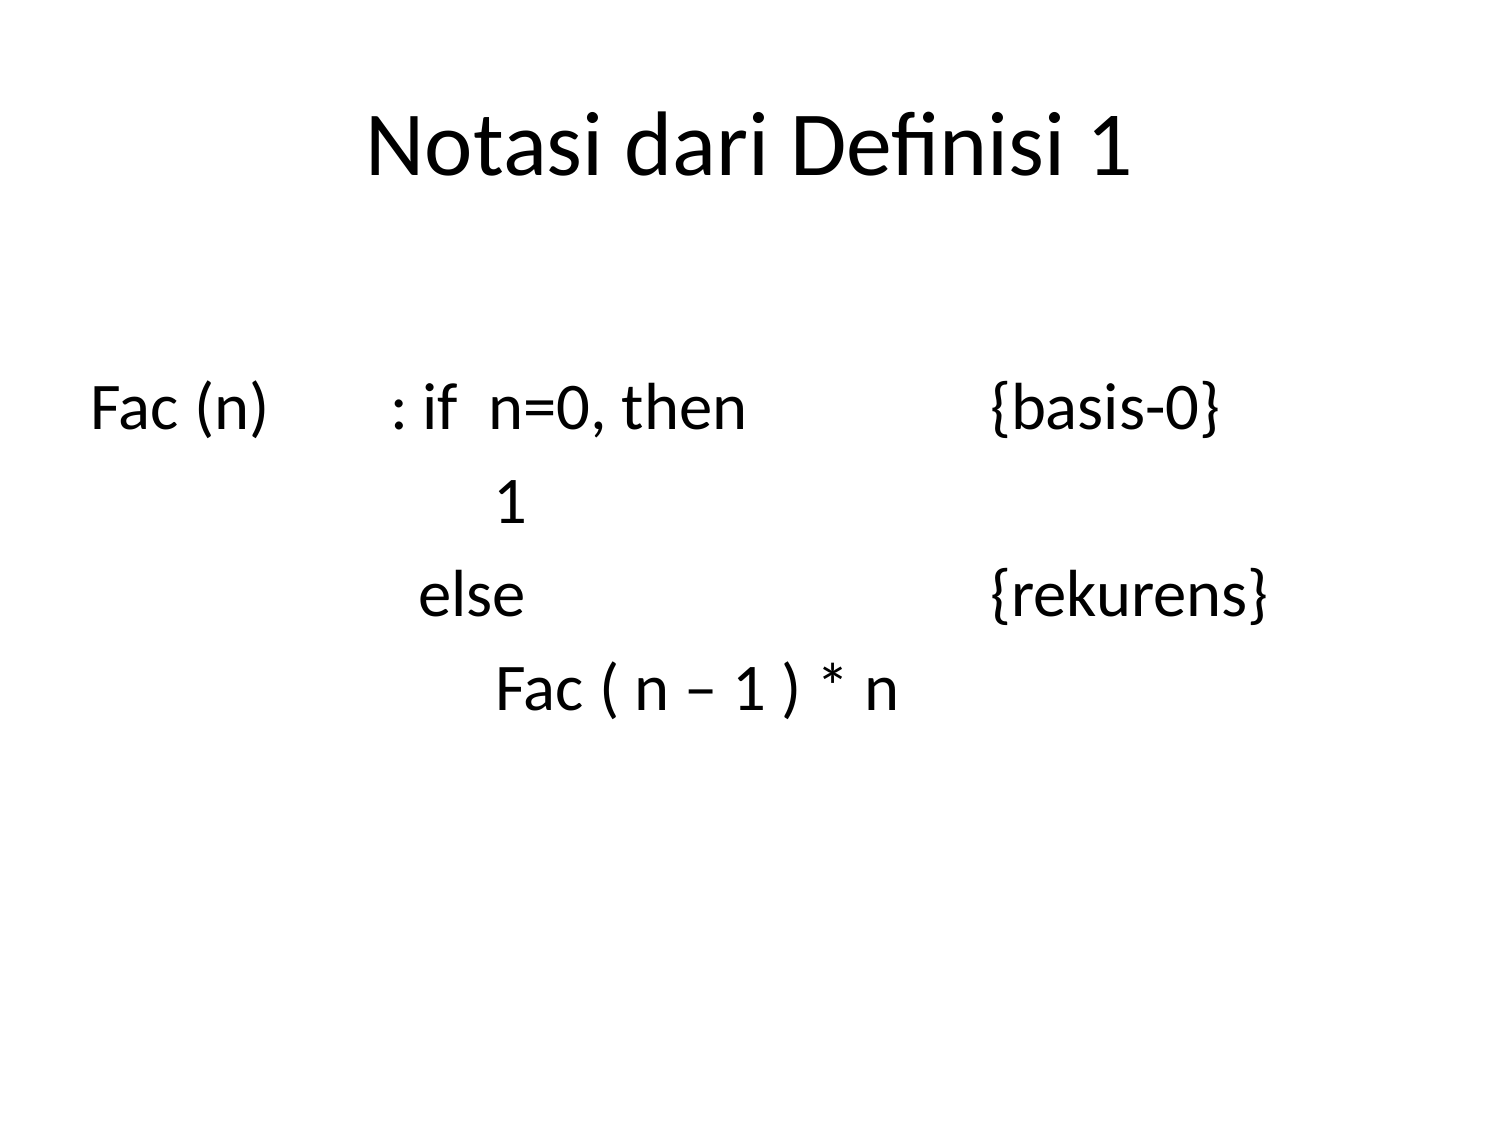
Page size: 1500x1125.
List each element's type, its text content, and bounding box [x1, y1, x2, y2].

list Fac (n) : if n=0, then {basis-0} 1 else {rekurens} Fac ( n – 1 ) * n [75, 262, 1425, 1005]
title Notasi dari Definisi 1 [75, 45, 1425, 233]
